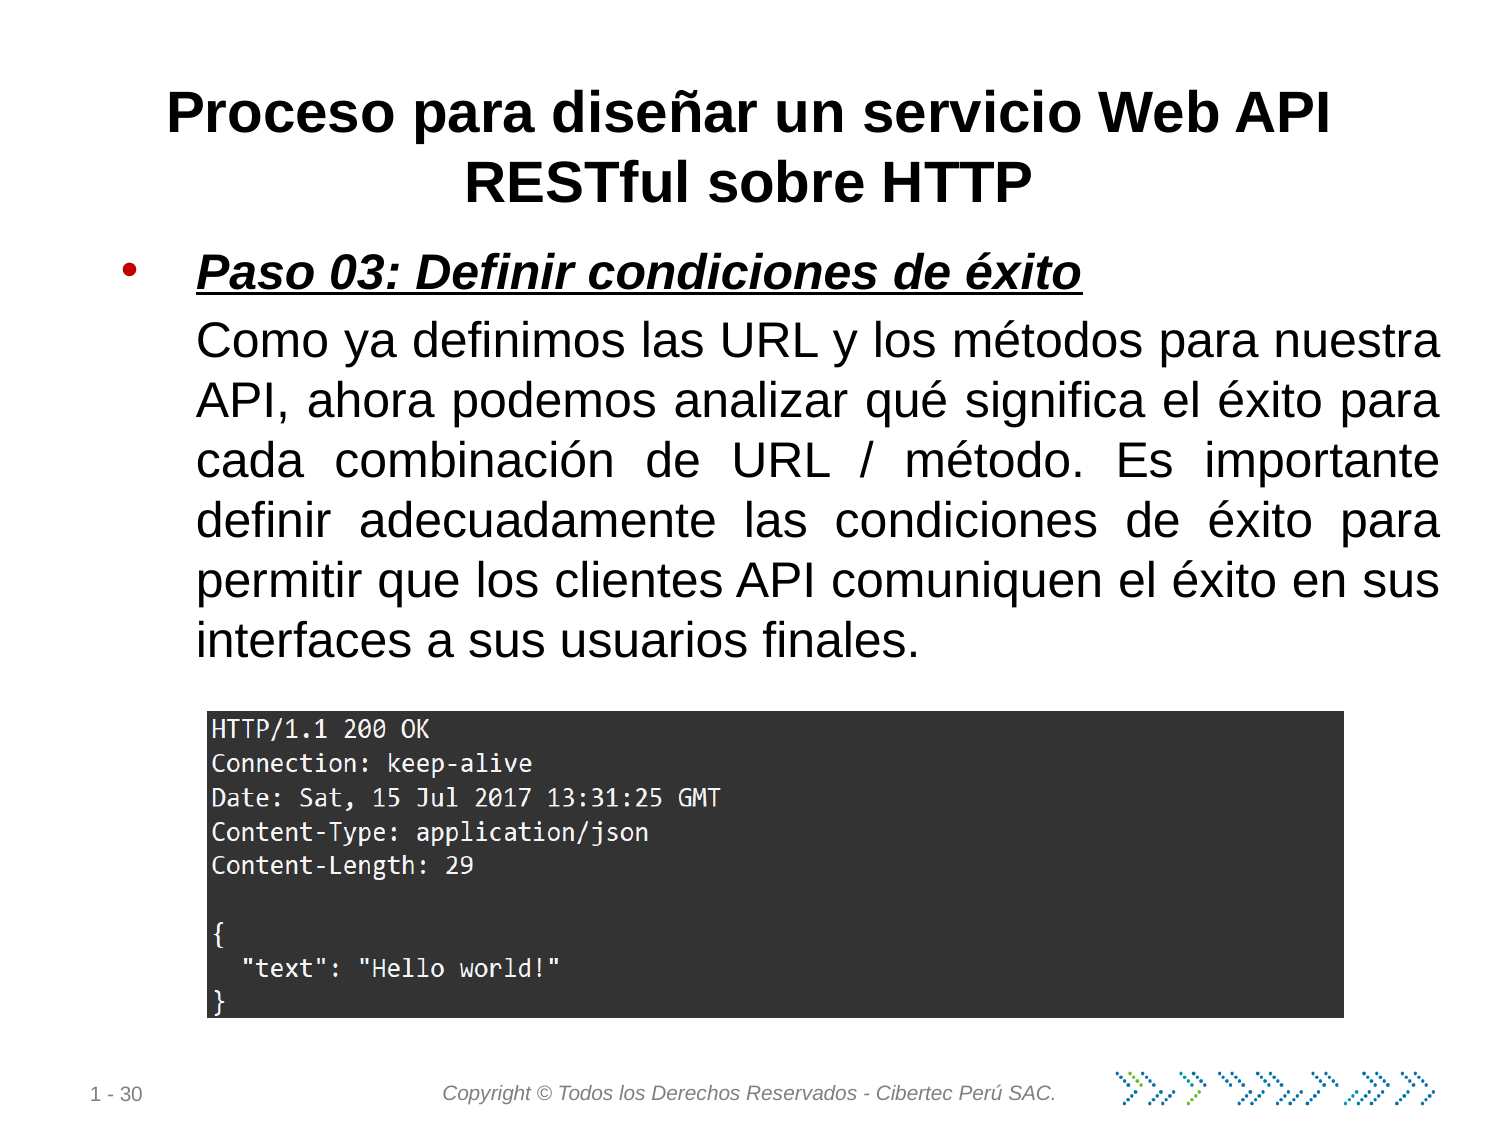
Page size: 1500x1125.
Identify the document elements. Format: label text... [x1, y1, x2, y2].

text_box Paso 03: Definir condiciones de éxito Como ya definimos las URL y los métodos para nuestra API, ahora podemos analizar qué significa el éxito para cada combinación de URL / método. Es importante definir adecuadamente las condiciones de éxito para permitir que los clientes API comuniquen el éxito en sus interfaces a sus usuarios finales. [99, 237, 1443, 524]
picture [1107, 1071, 1445, 1108]
picture [198, 703, 1353, 1024]
text_box Proceso para diseñar un servicio Web API RESTful sobre HTTP [99, 72, 1399, 216]
